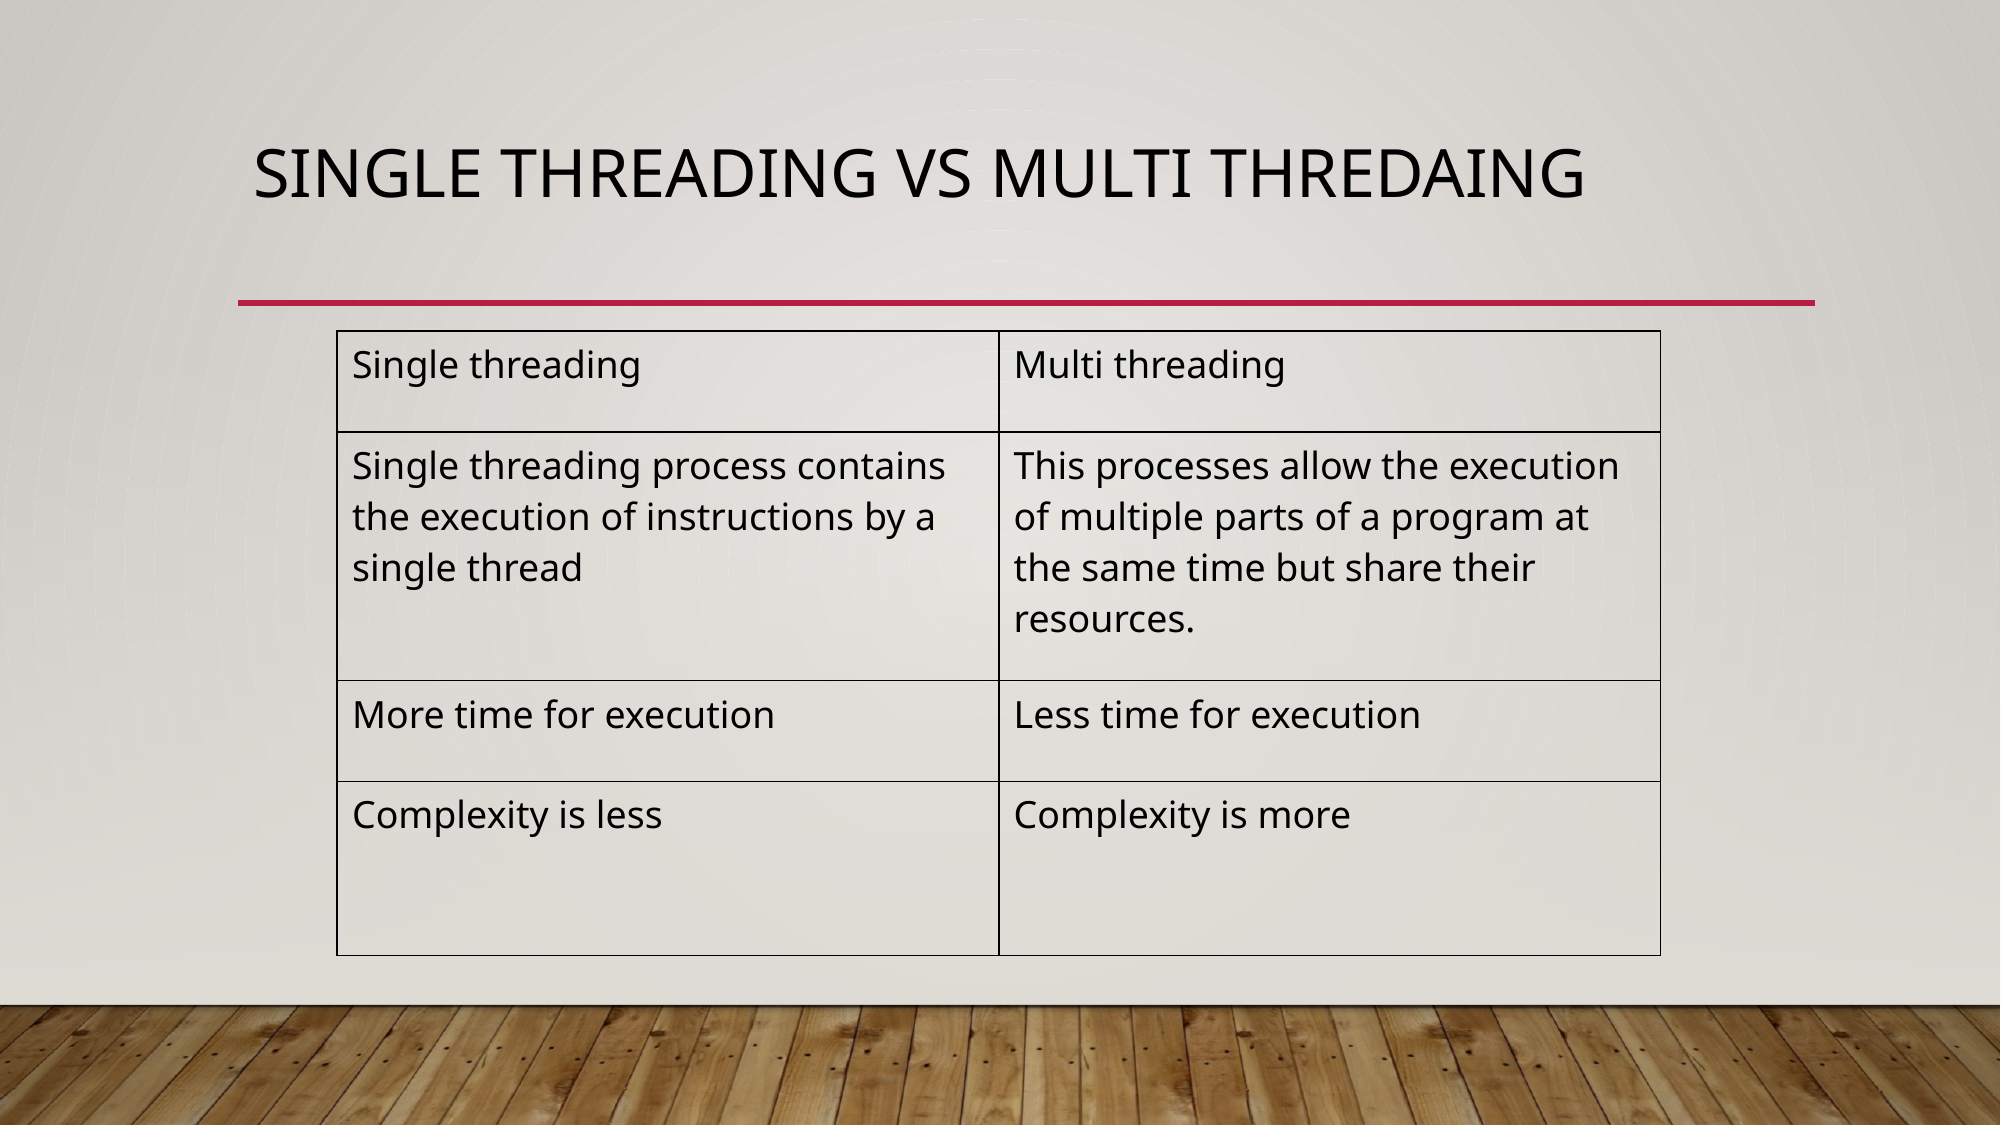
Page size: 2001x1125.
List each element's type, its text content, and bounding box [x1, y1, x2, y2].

table_cell Single threading process contains the execution of instructions by a single thread [338, 433, 998, 680]
table_header Multi threading [1000, 332, 1660, 431]
table_cell Less time for execution [1000, 681, 1660, 781]
table_cell This processes allow the execution of multiple parts of a program at the same time but share their resources. [1000, 433, 1660, 680]
title Single Threading vs multi thredaing [238, 131, 1814, 305]
table_header Single threading [338, 332, 998, 431]
table_cell Complexity is less [338, 782, 998, 955]
table_cell Complexity is more [1000, 782, 1660, 955]
picture [0, 1005, 2000, 1125]
table_cell More time for execution [338, 681, 998, 781]
